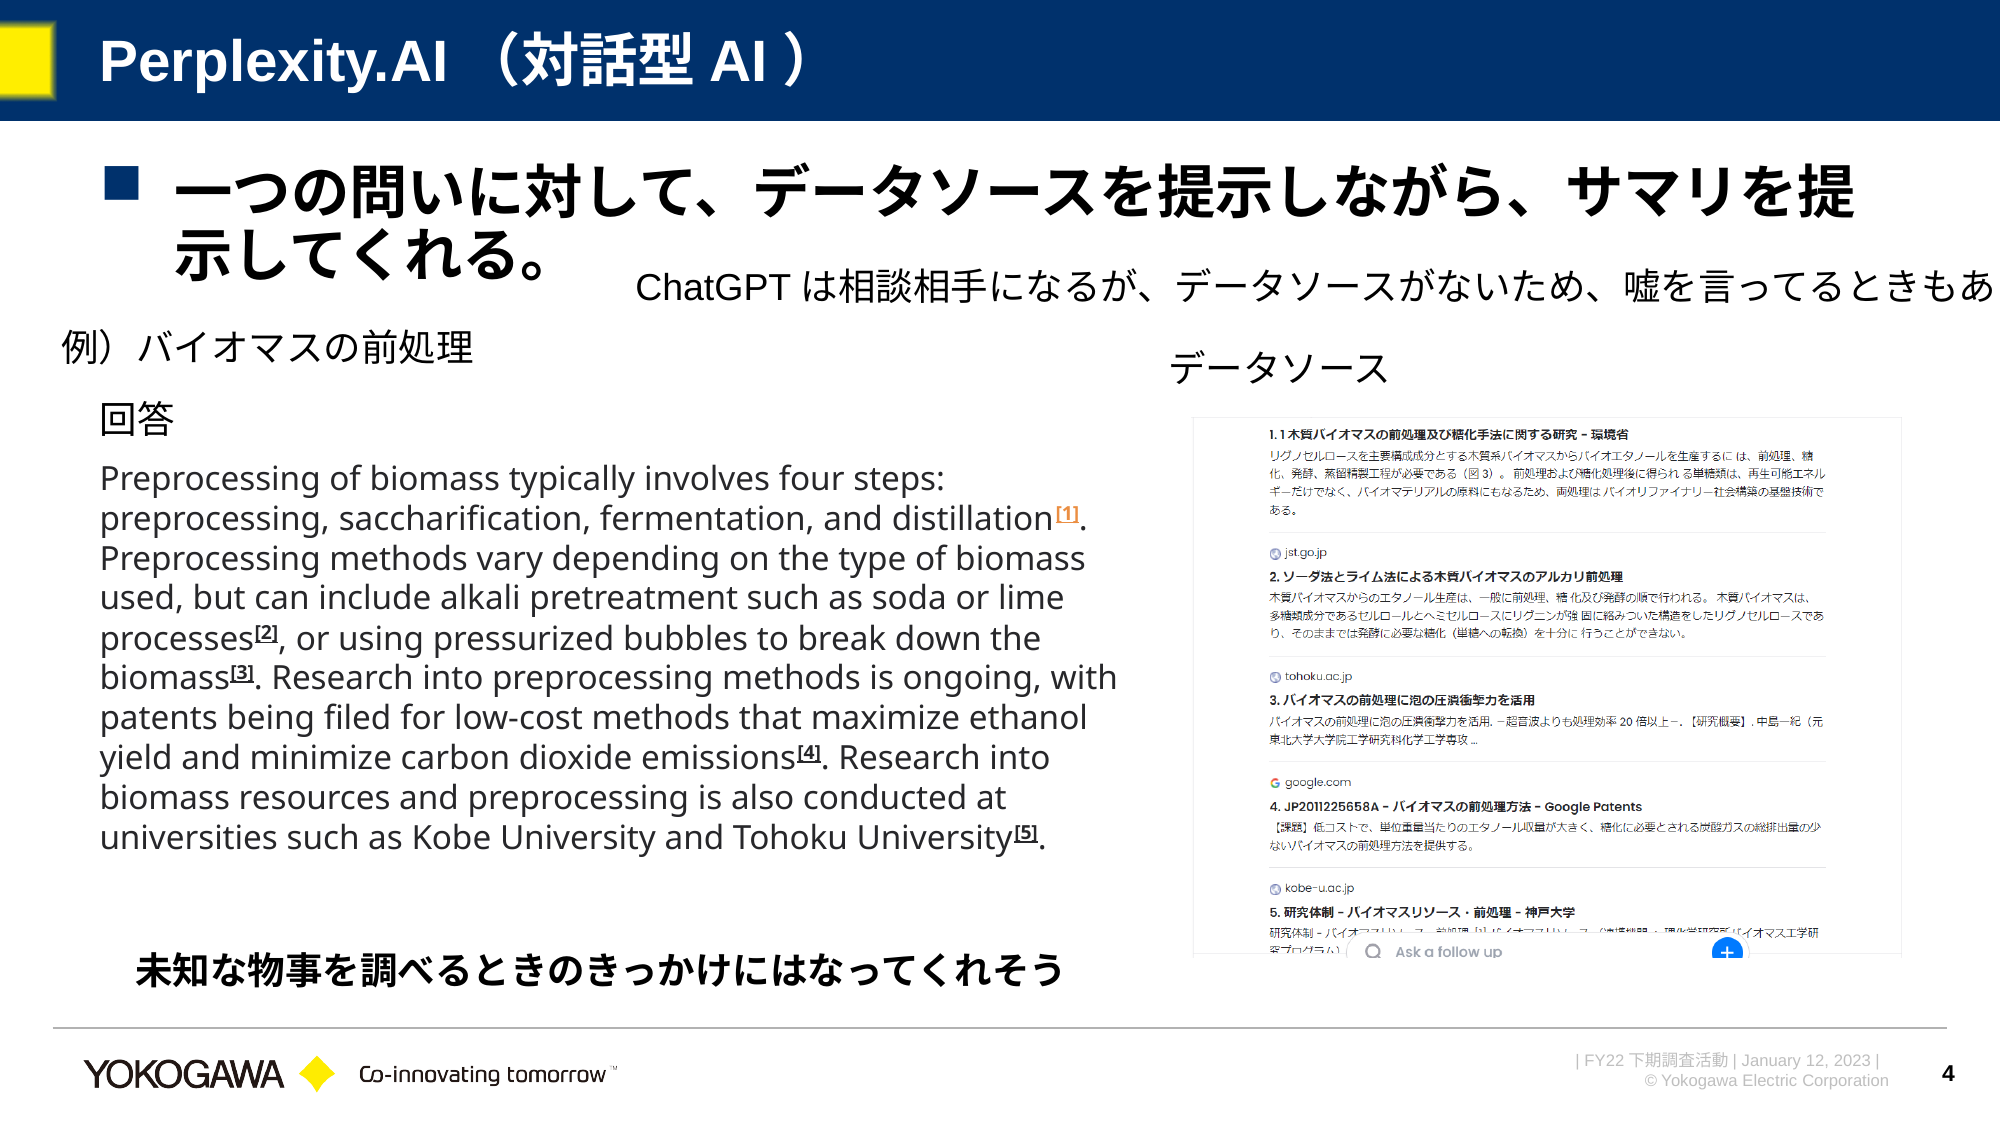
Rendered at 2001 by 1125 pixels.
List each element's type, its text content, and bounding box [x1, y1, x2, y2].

picture [1191, 415, 1902, 958]
slide_number 4 [1904, 1042, 1970, 1103]
list 一つの問いに対して、データソースを提示しながら、サマリを提示してくれる。 [84, 155, 1918, 286]
title Perplexity.AI（対話型AI） [84, 20, 1955, 106]
text_box 回答 [85, 388, 191, 449]
text_box 例）バイオマスの前処理 [46, 316, 489, 377]
text_box Preprocessing of biomass typically involves four steps: preprocessing, saccharification, fermentation, and distillation[1]. Preprocessing methods vary depending on the type of biomass used, but can include alkali pretreatment such as soda or lime processes[2], or using pressurized bubbles to break down the biomass[3]. Research into preprocessing methods is ongoing, with patents being filed for low-cost methods that maximize ethanol yield and minimize carbon dioxide emissions[4]. Research into biomass resources and preprocessing is also conducted at universities such as Kobe University and Tohoku University[5]. [84, 449, 1164, 864]
text_box データソース [1153, 337, 1407, 397]
text_box 未知な物事を調べるときのきっかけにはなってくれそう [120, 939, 1083, 999]
picture [83, 1055, 617, 1093]
text_box ChatGPTは相談相手になるが、データソースがないため、嘘を言ってるときもある [620, 255, 2000, 315]
picture [0, 6, 69, 115]
